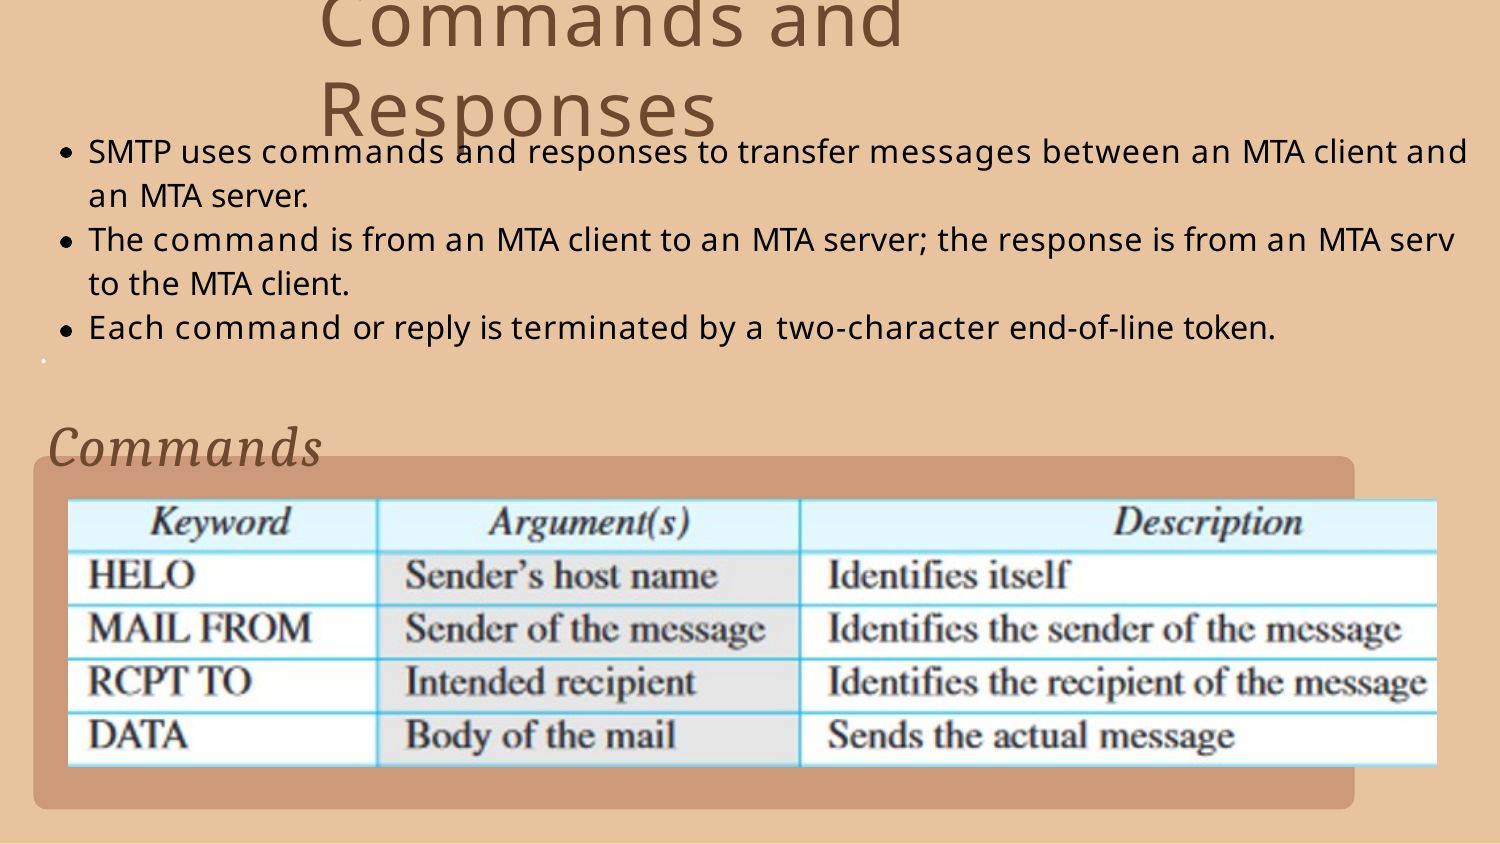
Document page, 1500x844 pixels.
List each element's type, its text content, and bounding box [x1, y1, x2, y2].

picture [60, 236, 72, 248]
text_box SMTP uses commands and responses to transfer messages between an MTA client and an MTA server. The command is from an MTA client to an MTA server; the response is from an MTA serv to the MTA client. Each command or reply is terminated by a two-character end-of-line token. [87, 124, 1497, 347]
text_box Commands [47, 407, 335, 456]
picture [60, 147, 72, 159]
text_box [33, 456, 1438, 810]
picture [60, 325, 72, 337]
title Commands and Responses [317, 0, 1189, 124]
text_box [0, 0, 1500, 844]
